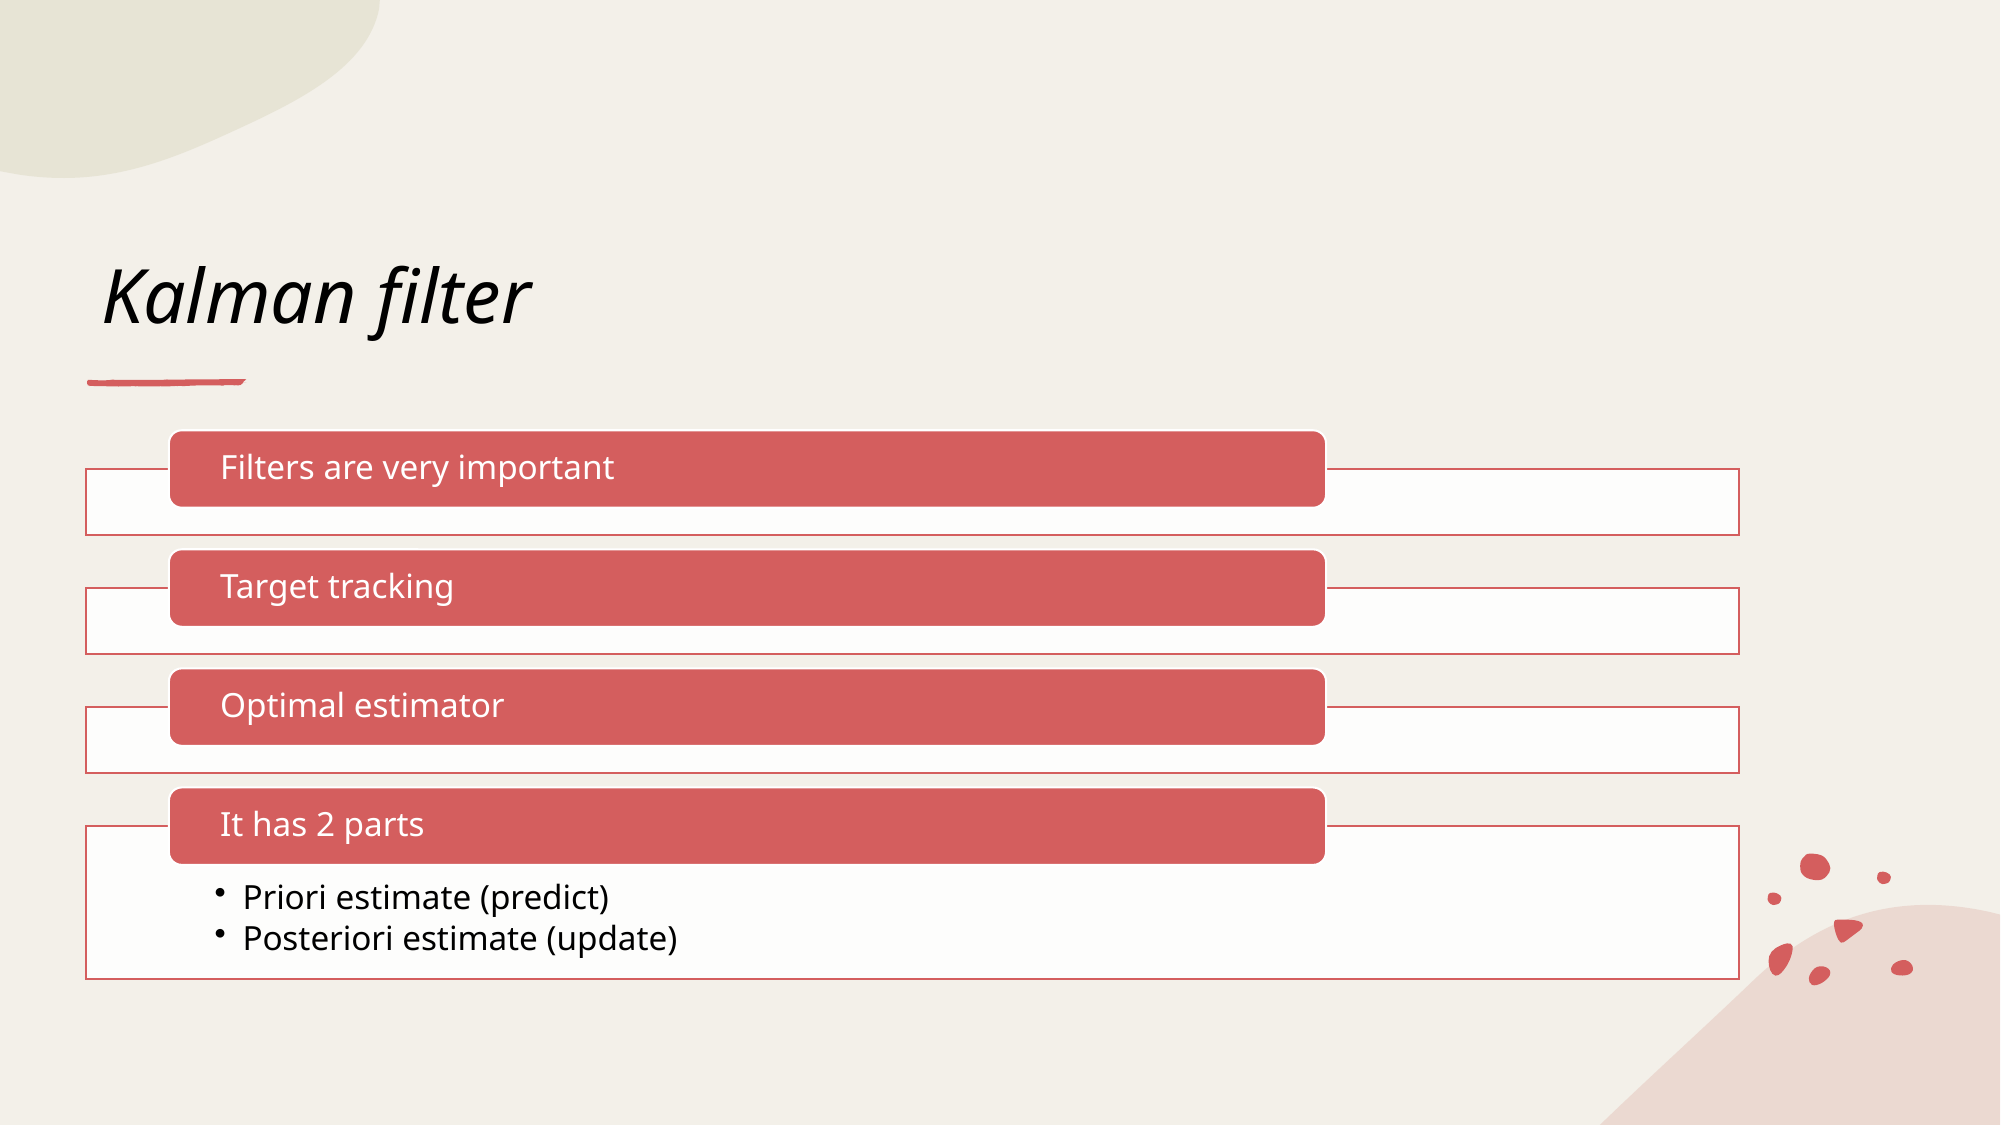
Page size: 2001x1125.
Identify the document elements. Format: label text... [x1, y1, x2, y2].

title Kalman filter [86, 129, 1740, 347]
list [86, 413, 1740, 996]
